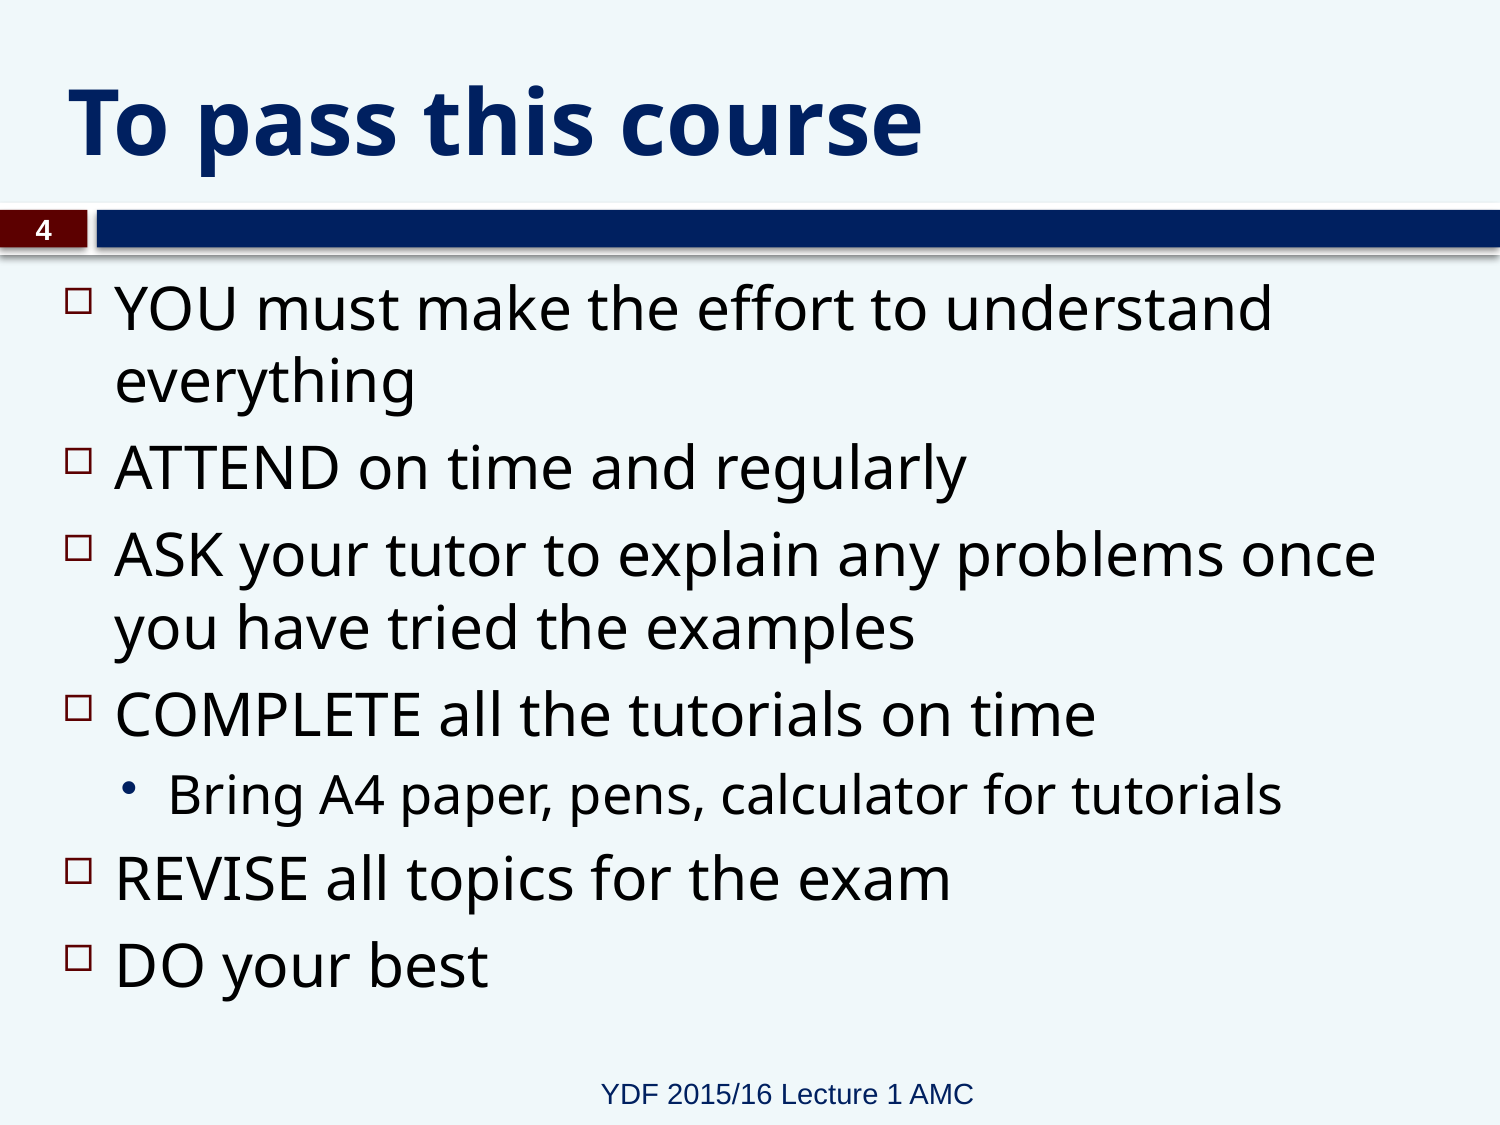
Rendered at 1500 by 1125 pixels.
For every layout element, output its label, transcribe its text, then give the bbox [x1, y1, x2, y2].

list YOU must make the effort to understand everything ATTEND on time and regularly ASK your tutor to explain any problems once you have tried the examples COMPLETE all the tutorials on time Bring A4 paper, pens, calculator for tutorials REVISE all topics for the exam DO your best [47, 262, 1460, 1001]
title To pass this course [52, 37, 1458, 201]
slide_number 4 [0, 208, 88, 249]
footer YDF 2015/16 Lecture 1 AMC [99, 1063, 990, 1123]
